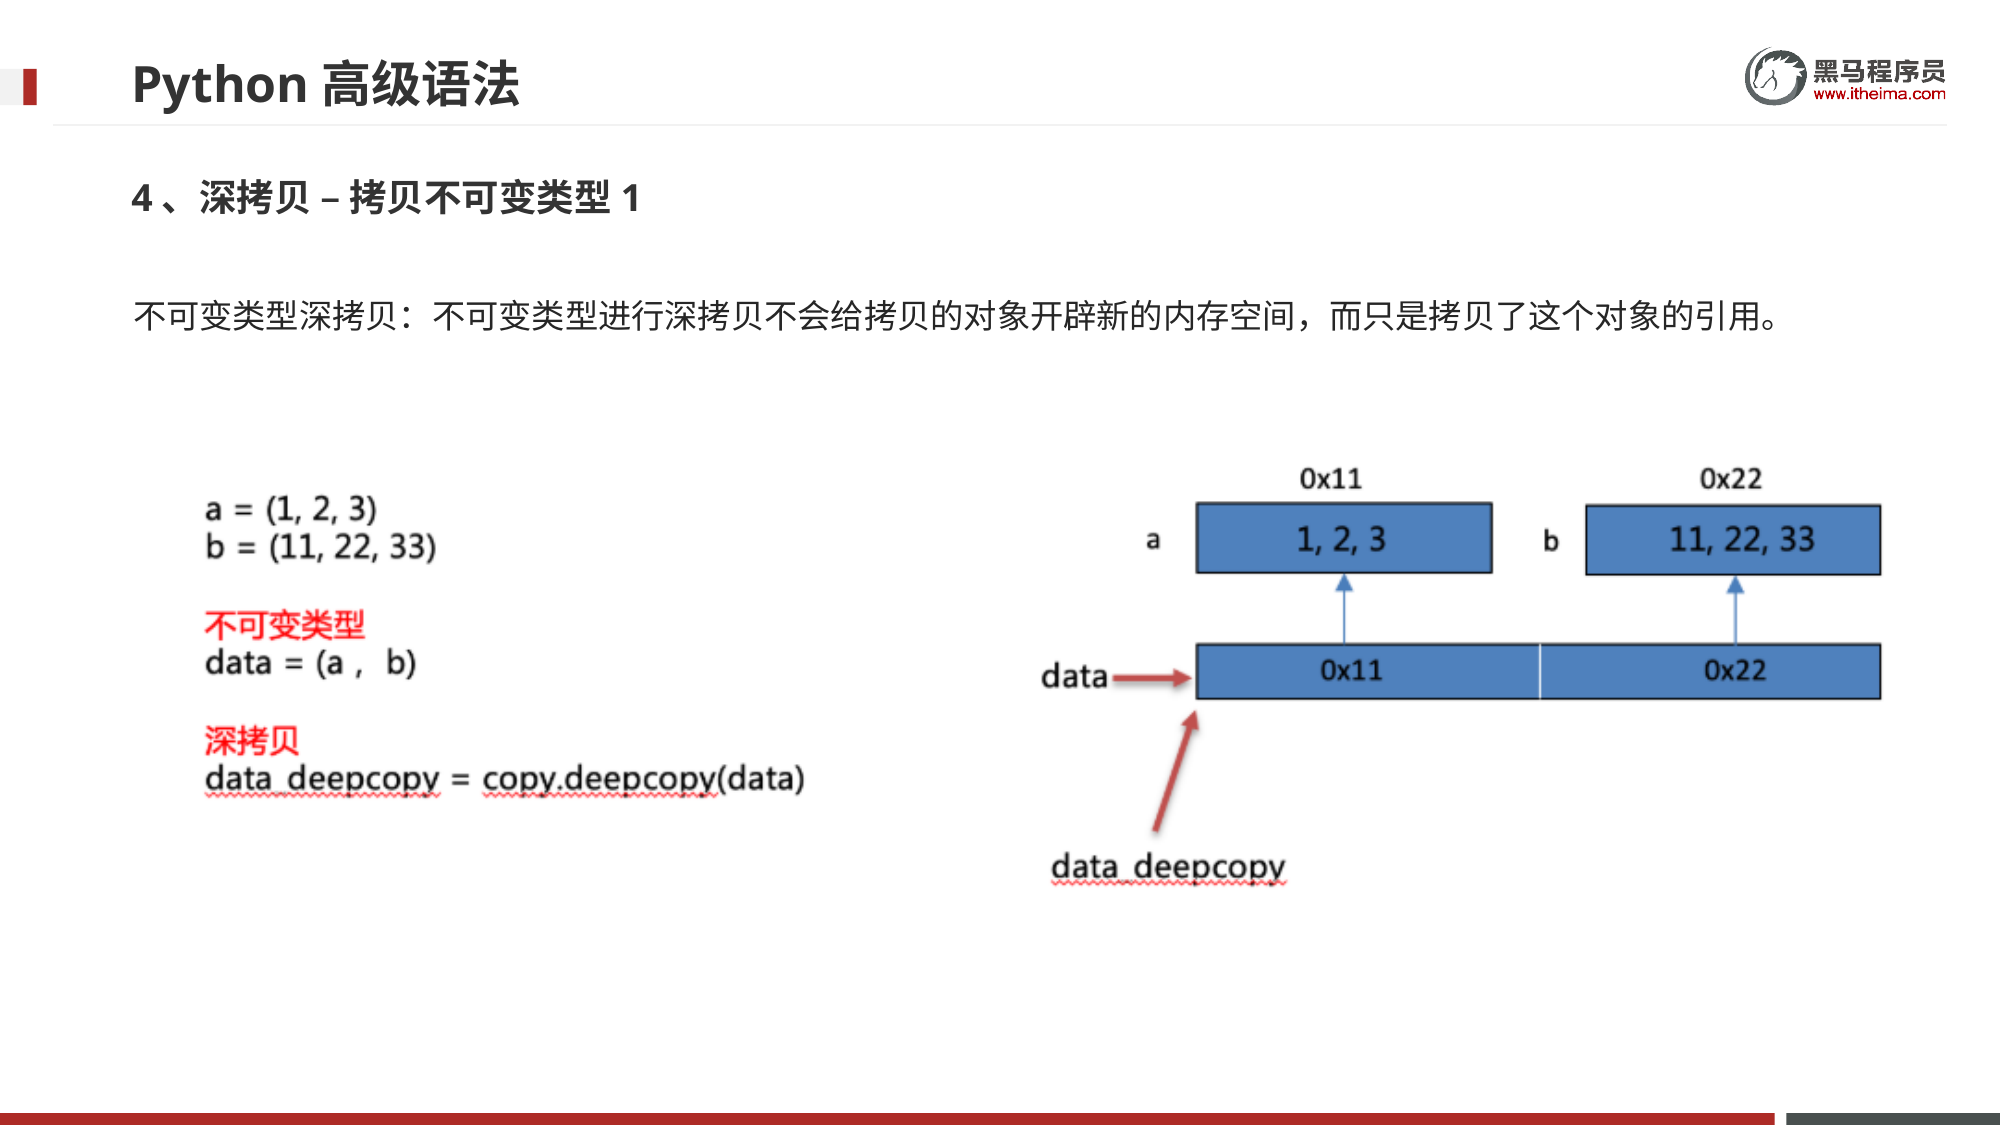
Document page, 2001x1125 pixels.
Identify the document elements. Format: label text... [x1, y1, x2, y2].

title Python高级语法 [116, 40, 1556, 125]
list 不可变类型深拷贝：不可变类型进行深拷贝不会给拷贝的对象开辟新的内存空间，而只是拷贝了这个对象的引用。 [118, 268, 1882, 398]
list 4、深拷贝 – 拷贝不可变类型1 [116, 154, 1880, 239]
picture [116, 400, 1963, 941]
picture [1744, 46, 1946, 106]
